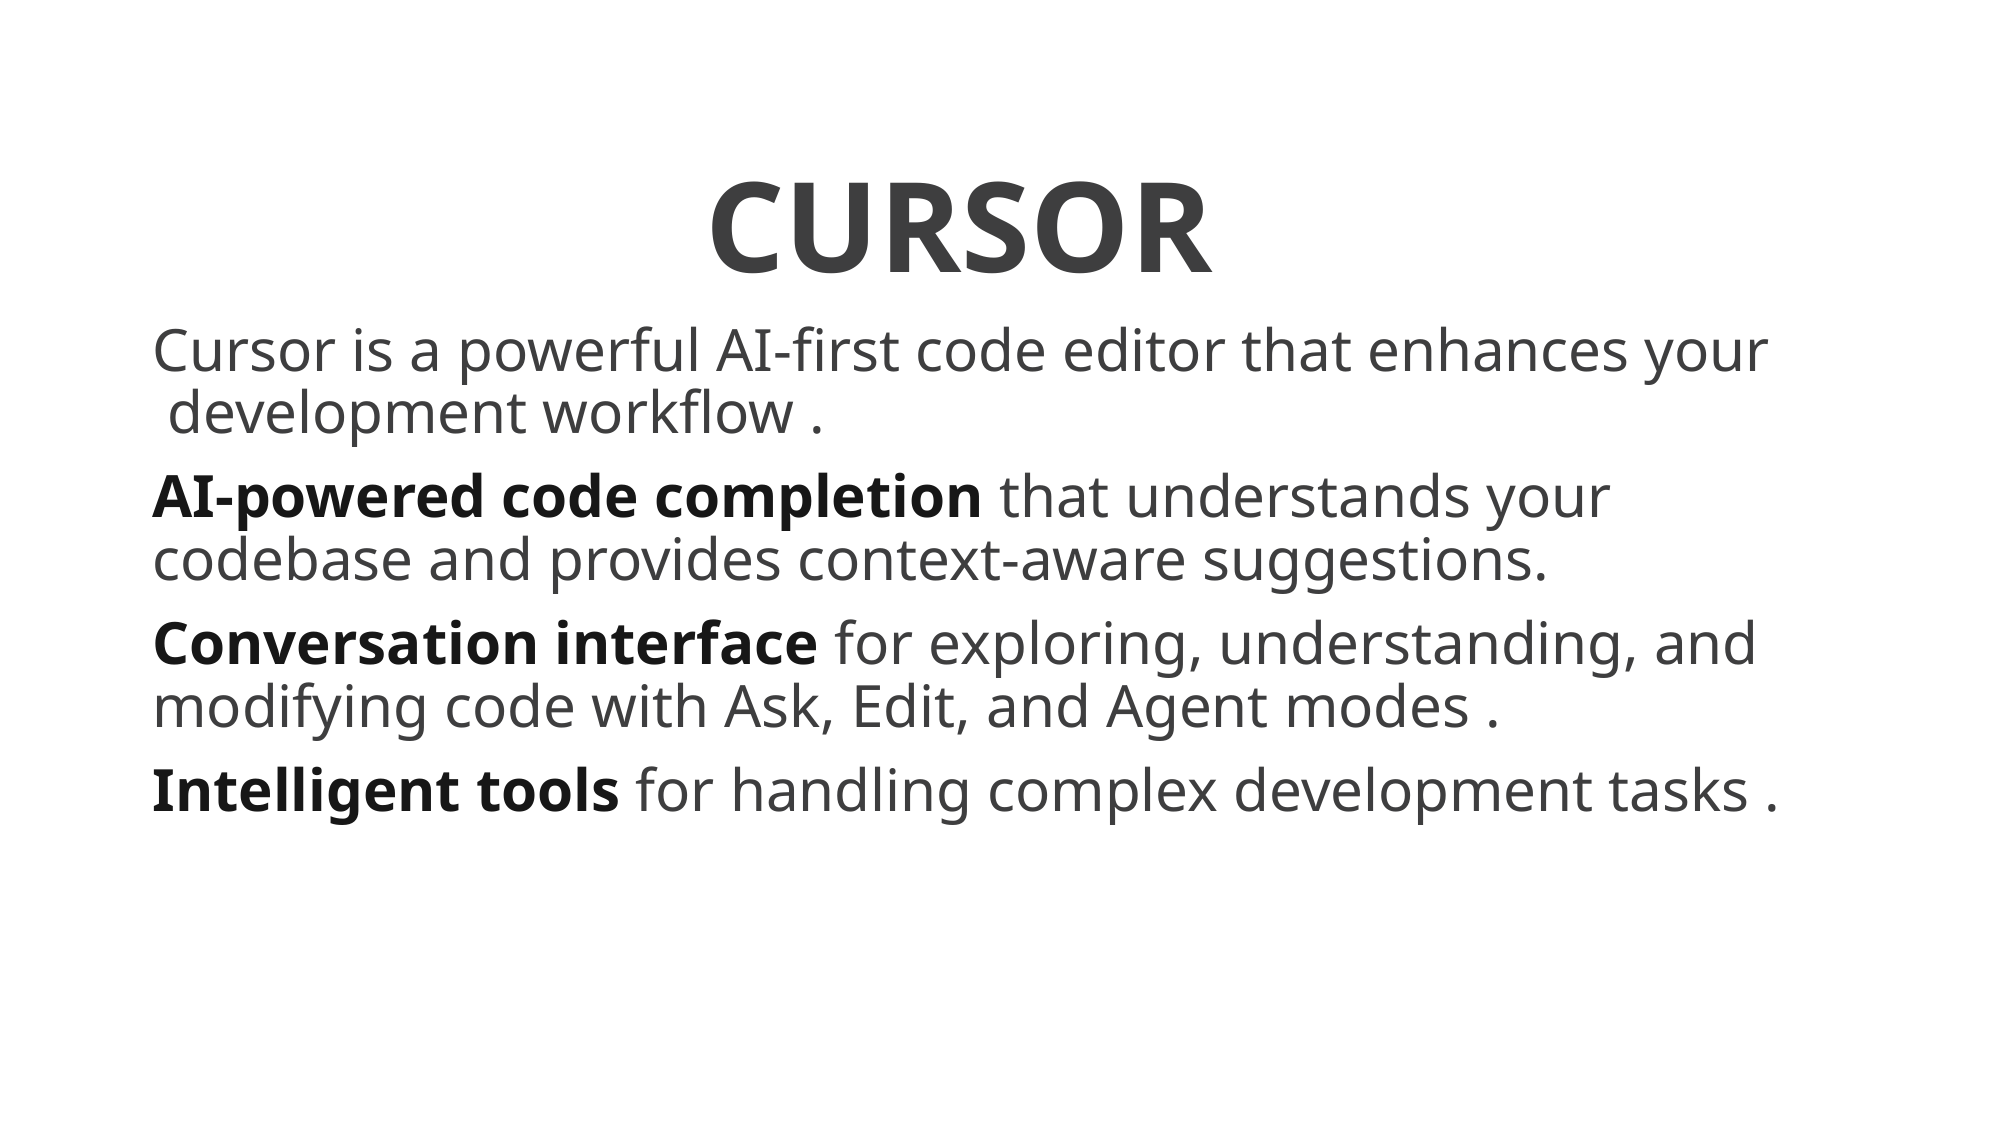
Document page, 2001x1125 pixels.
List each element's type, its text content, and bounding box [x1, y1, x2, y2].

list CURSOR Cursor is a powerful AI-first code editor that enhances your development workflow . AI-powered code completion that understands your codebase and provides context-aware suggestions. Conversation interface for exploring, understanding, and modifying code with Ask, Edit, and Agent modes . Intelligent tools for handling complex development tasks . [137, 73, 1863, 1014]
